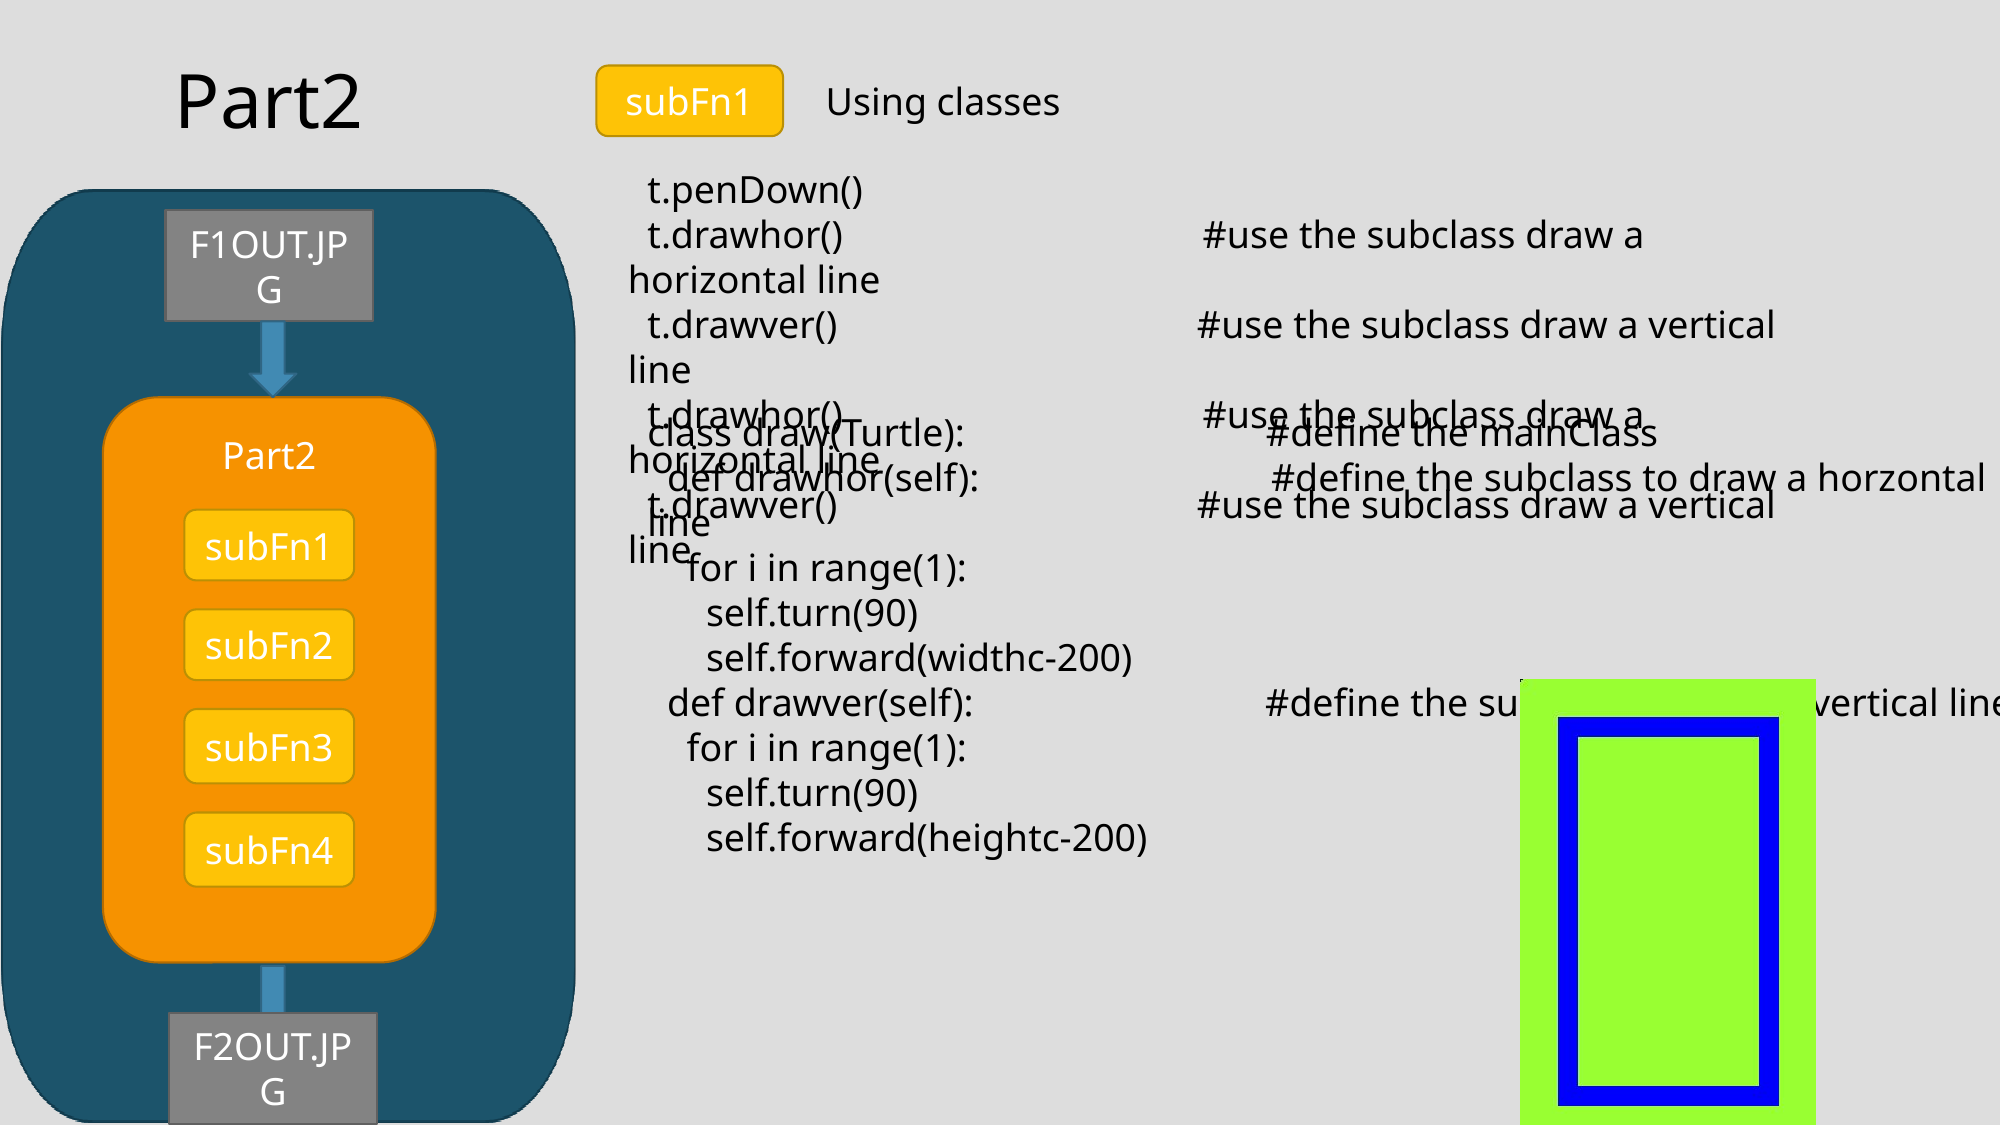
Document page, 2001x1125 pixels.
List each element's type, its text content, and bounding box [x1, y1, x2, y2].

text_box subFn1 [595, 64, 785, 138]
picture [1520, 679, 1816, 1125]
text_box Using classes [810, 70, 1076, 131]
picture [0, 188, 576, 1125]
text_box Part2 [160, 45, 379, 151]
text_box class draw(Turtle): #define the mainClass def drawhor(self): #define the subclass to draw a horzontal line for i in range(1): self.turn(90) self.forward(widthc-200) def drawver(self): #define the subcalss to draw a vertical line for i in range(1): self.turn(90) self.forward(heightc-200) [632, 401, 2000, 866]
text_box t.penDown() t.drawhor() #use the subclass draw a horizontal line t.drawver() #use the subclass draw a vertical line t.drawhor() #use the subclass draw a horizontal line t.drawver() #use the subclass draw a vertical line [613, 158, 1835, 579]
